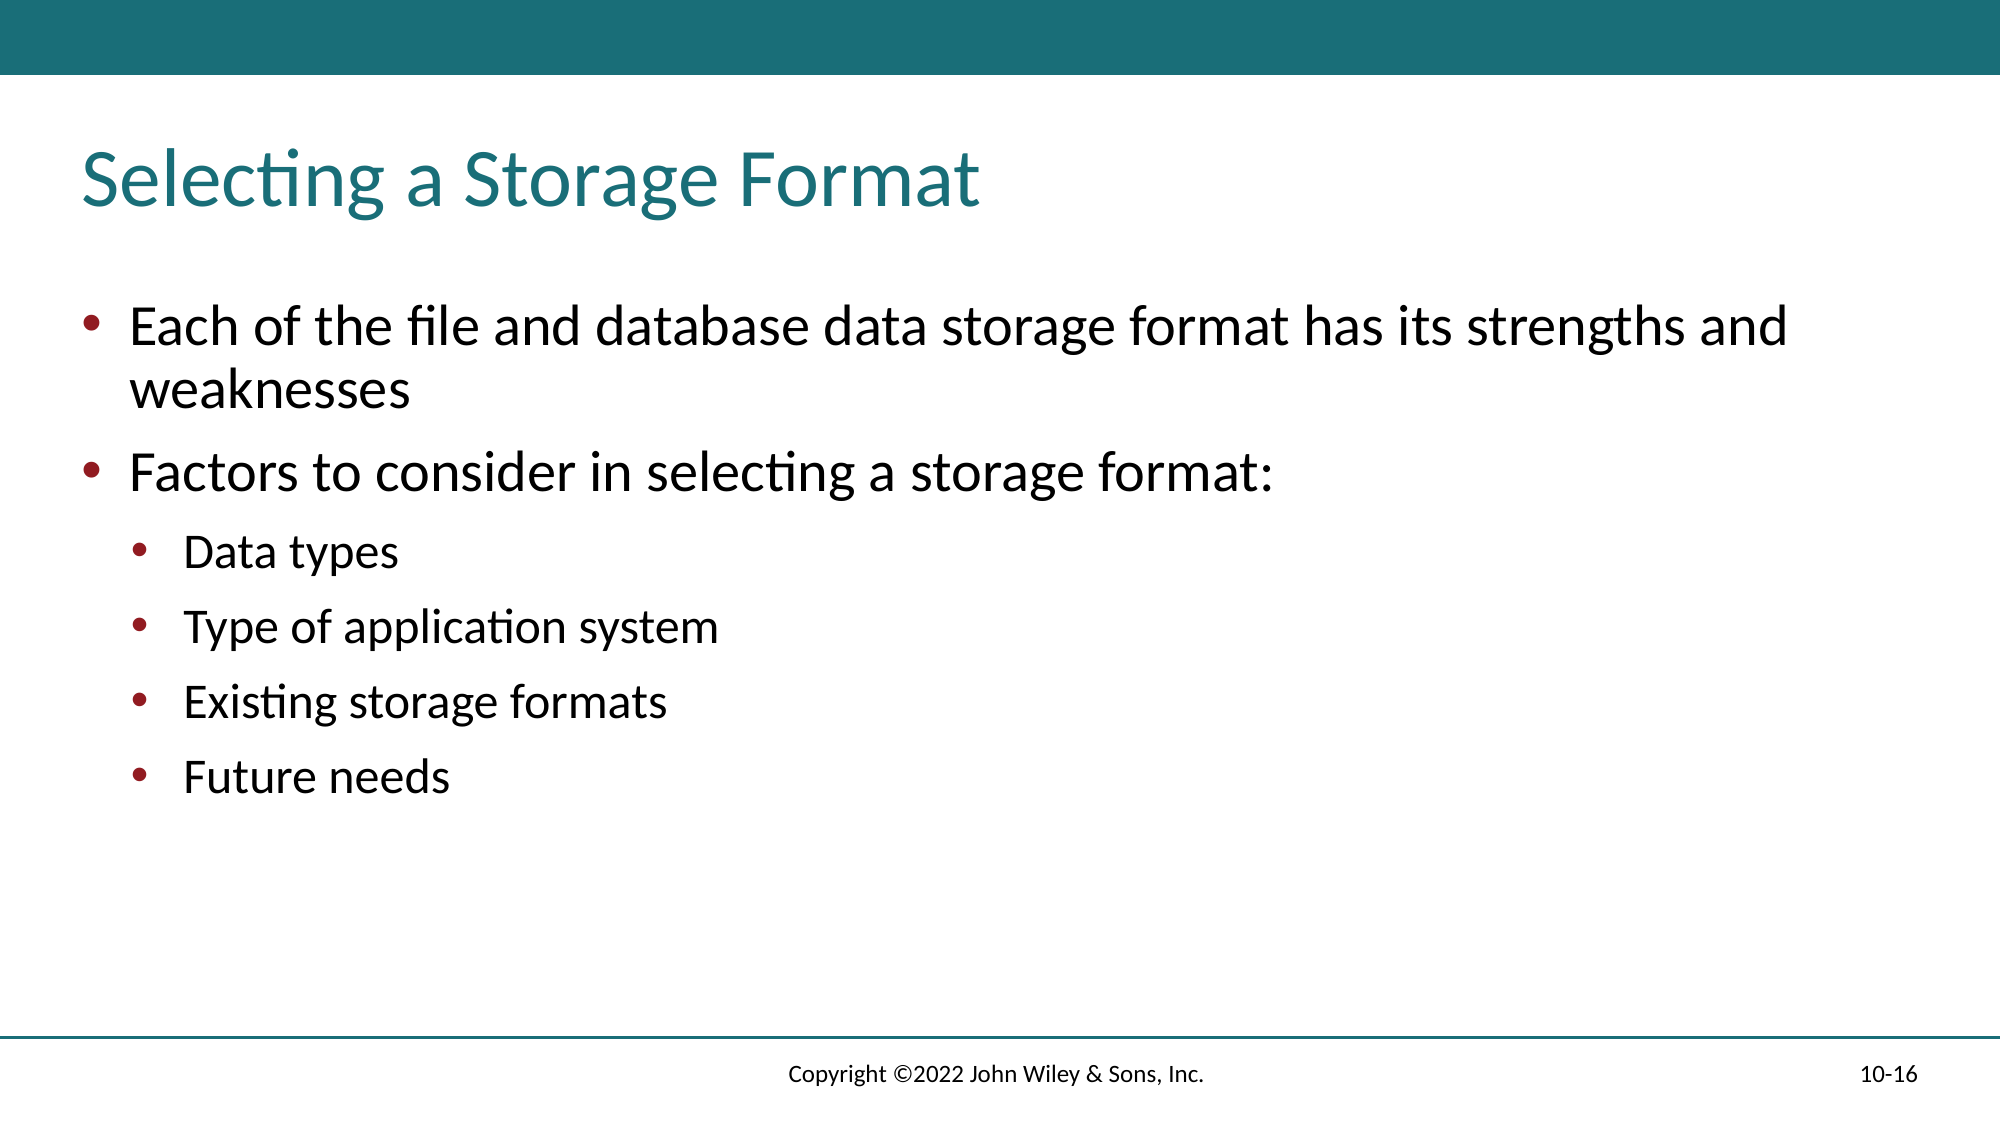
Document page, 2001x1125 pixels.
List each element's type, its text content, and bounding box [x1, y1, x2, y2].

title Selecting a Storage Format [66, 127, 1934, 287]
list Each of the file and database data storage format has its strengths and weaknesses Factors to consider in selecting a storage format: Data types Type of application system Existing storage formats Future needs [66, 287, 1934, 1025]
slide_number 10-16 [1412, 1042, 1934, 1103]
footer Copyright ©2022 John Wiley & Sons, Inc. [662, 1042, 1338, 1103]
